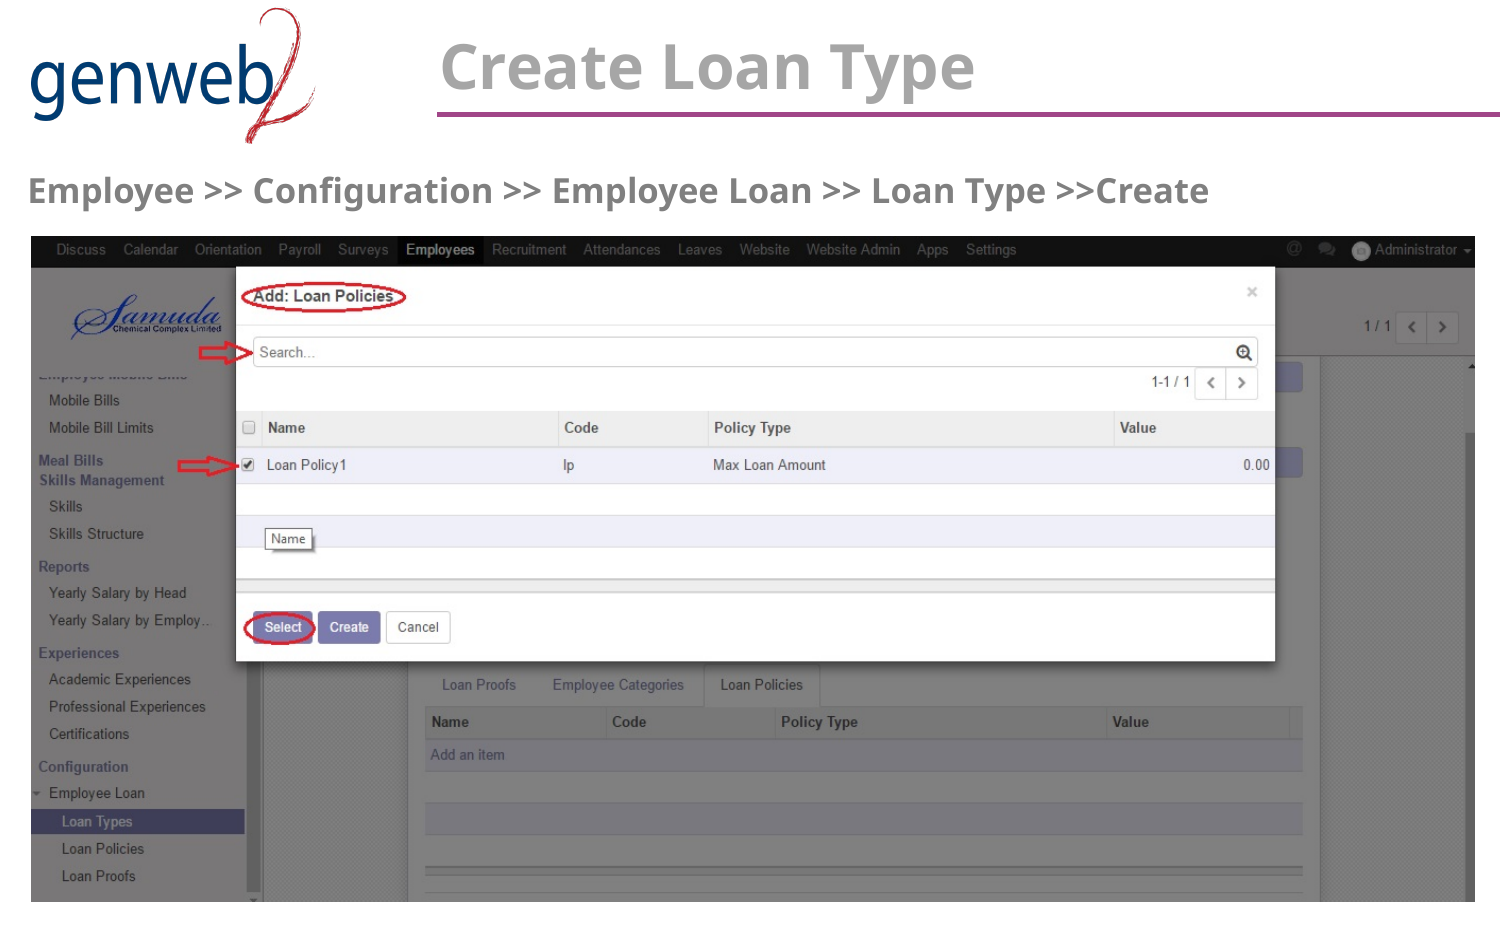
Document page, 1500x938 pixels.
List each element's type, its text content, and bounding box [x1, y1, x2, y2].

title Create Loan Type [437, 26, 1292, 161]
text_box Employee >> Configuration >> Employee Loan >> Loan Type >>Create [12, 161, 1357, 218]
picture [30, 5, 317, 144]
picture [30, 236, 1476, 903]
